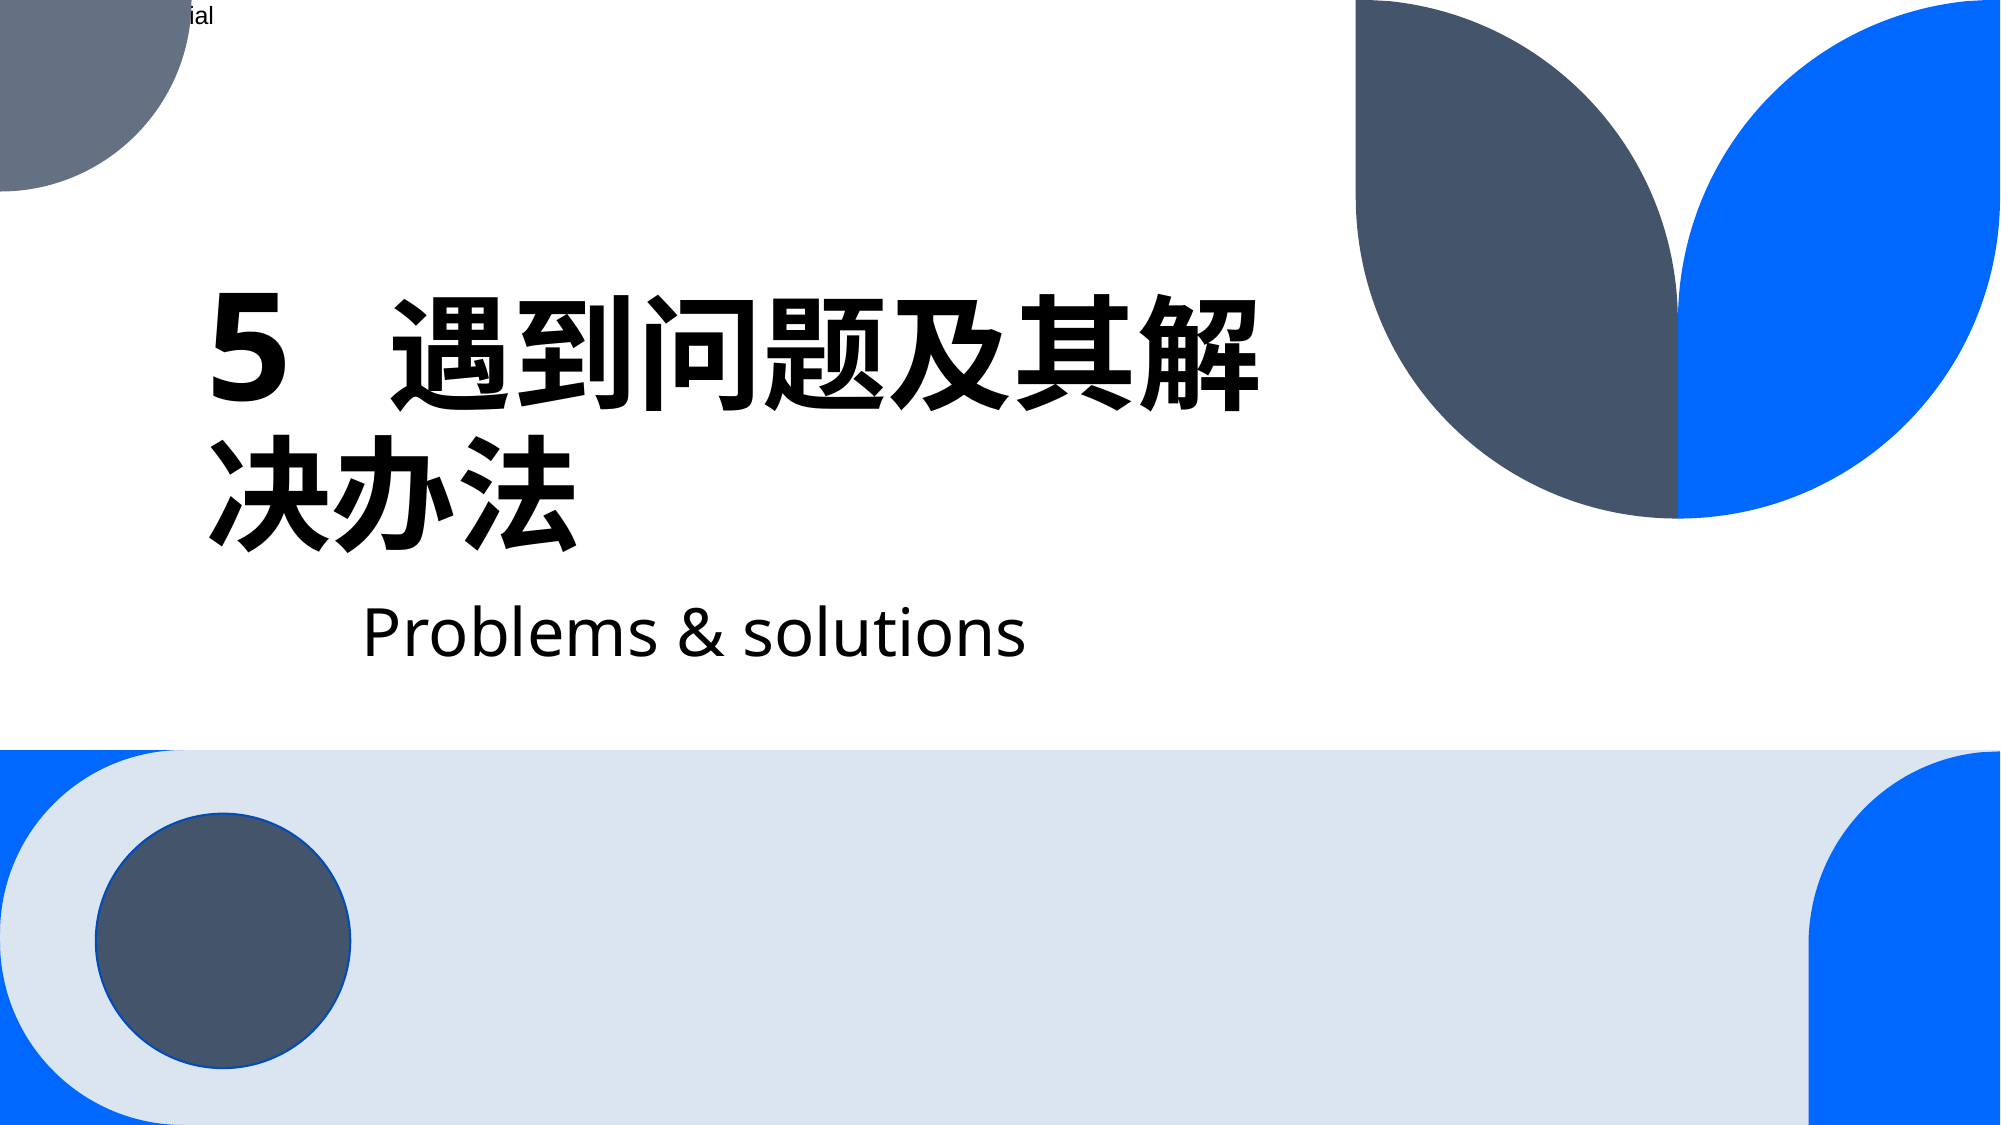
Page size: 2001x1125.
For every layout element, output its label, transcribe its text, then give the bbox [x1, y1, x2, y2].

subtitle Problems & solutions [191, 590, 1750, 724]
title 5 遇到问题及其解决办法 [191, 184, 1356, 576]
